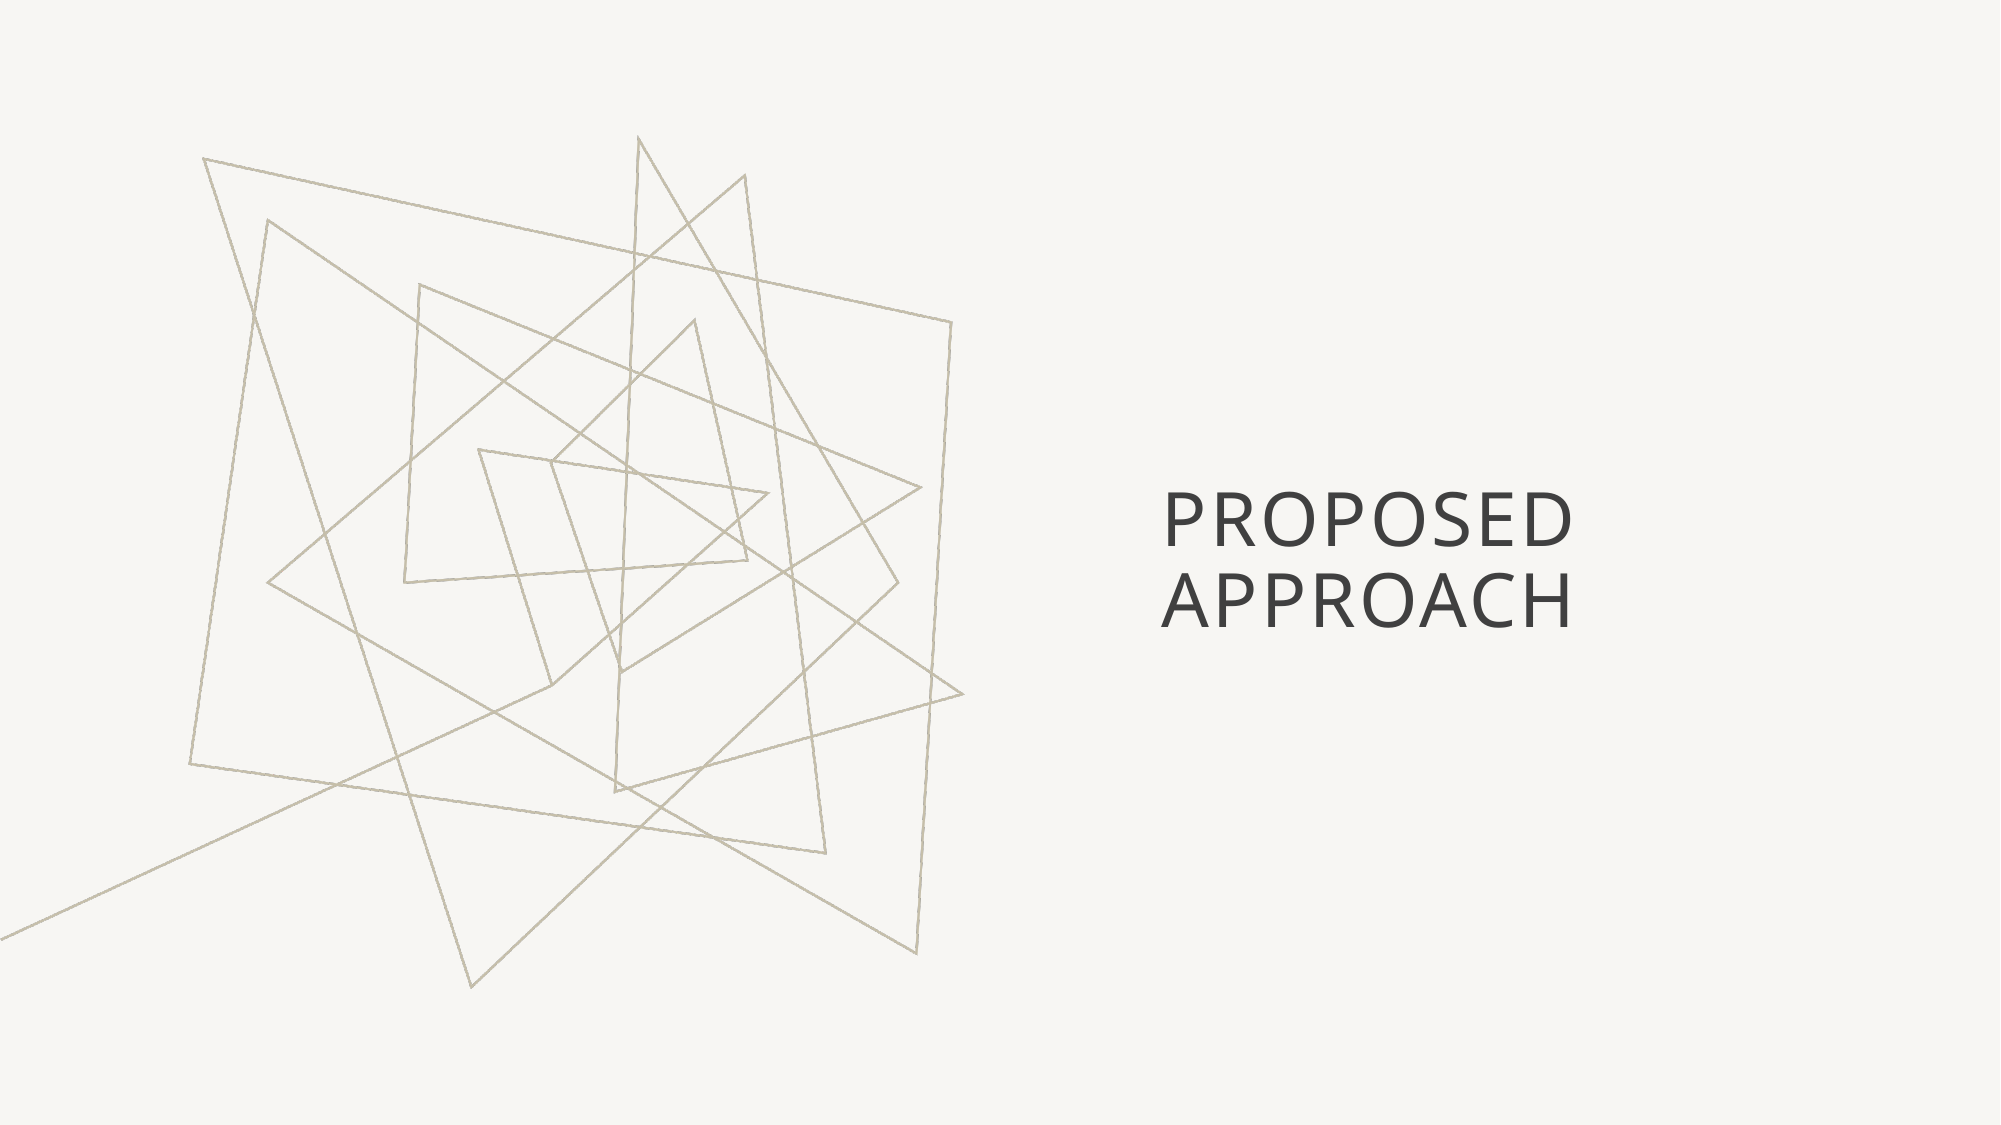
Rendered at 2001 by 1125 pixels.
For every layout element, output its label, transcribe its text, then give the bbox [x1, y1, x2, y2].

picture [0, 135, 965, 989]
title Proposed Approach [1146, 421, 1833, 704]
